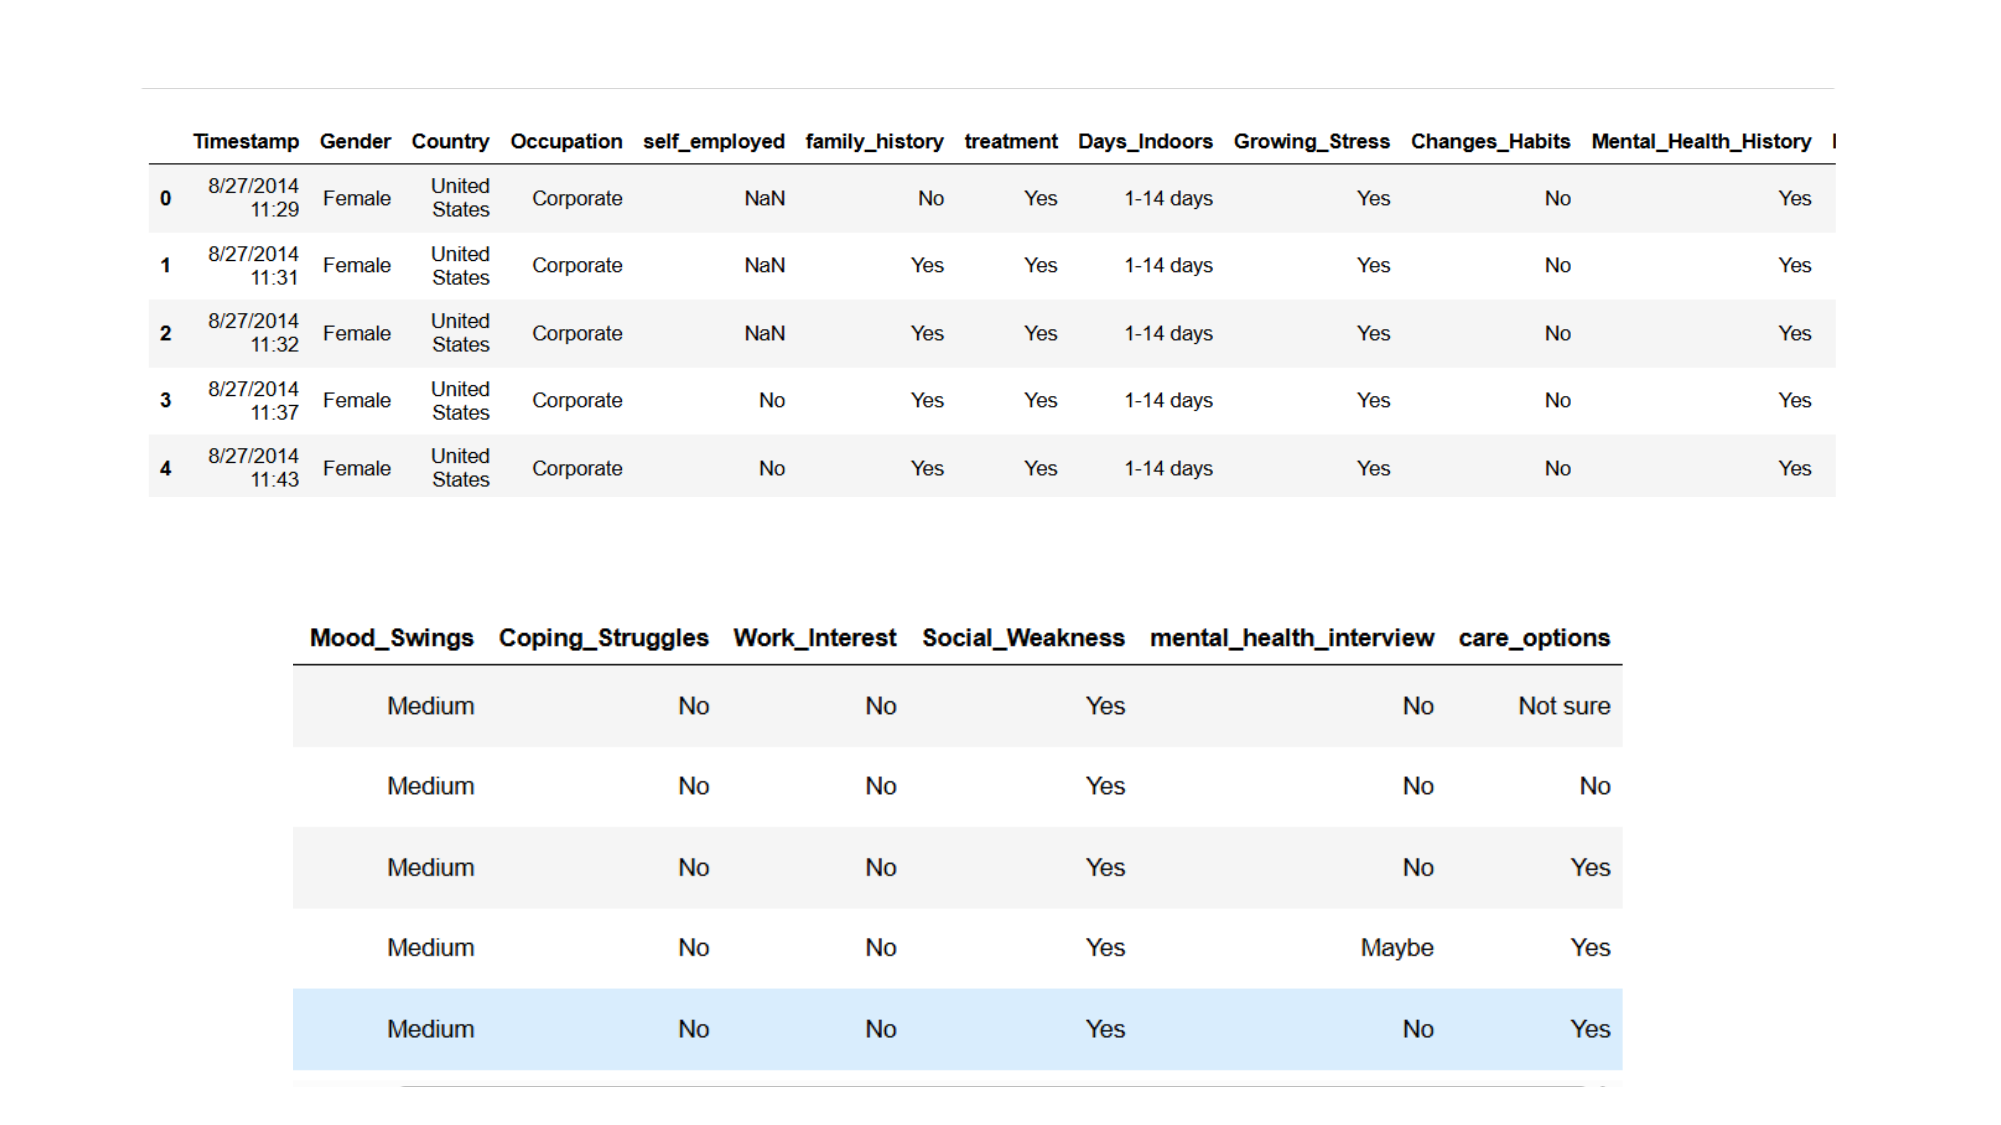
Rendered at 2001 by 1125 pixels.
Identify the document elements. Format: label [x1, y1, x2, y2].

picture [293, 584, 1651, 1087]
list [132, 88, 1868, 497]
